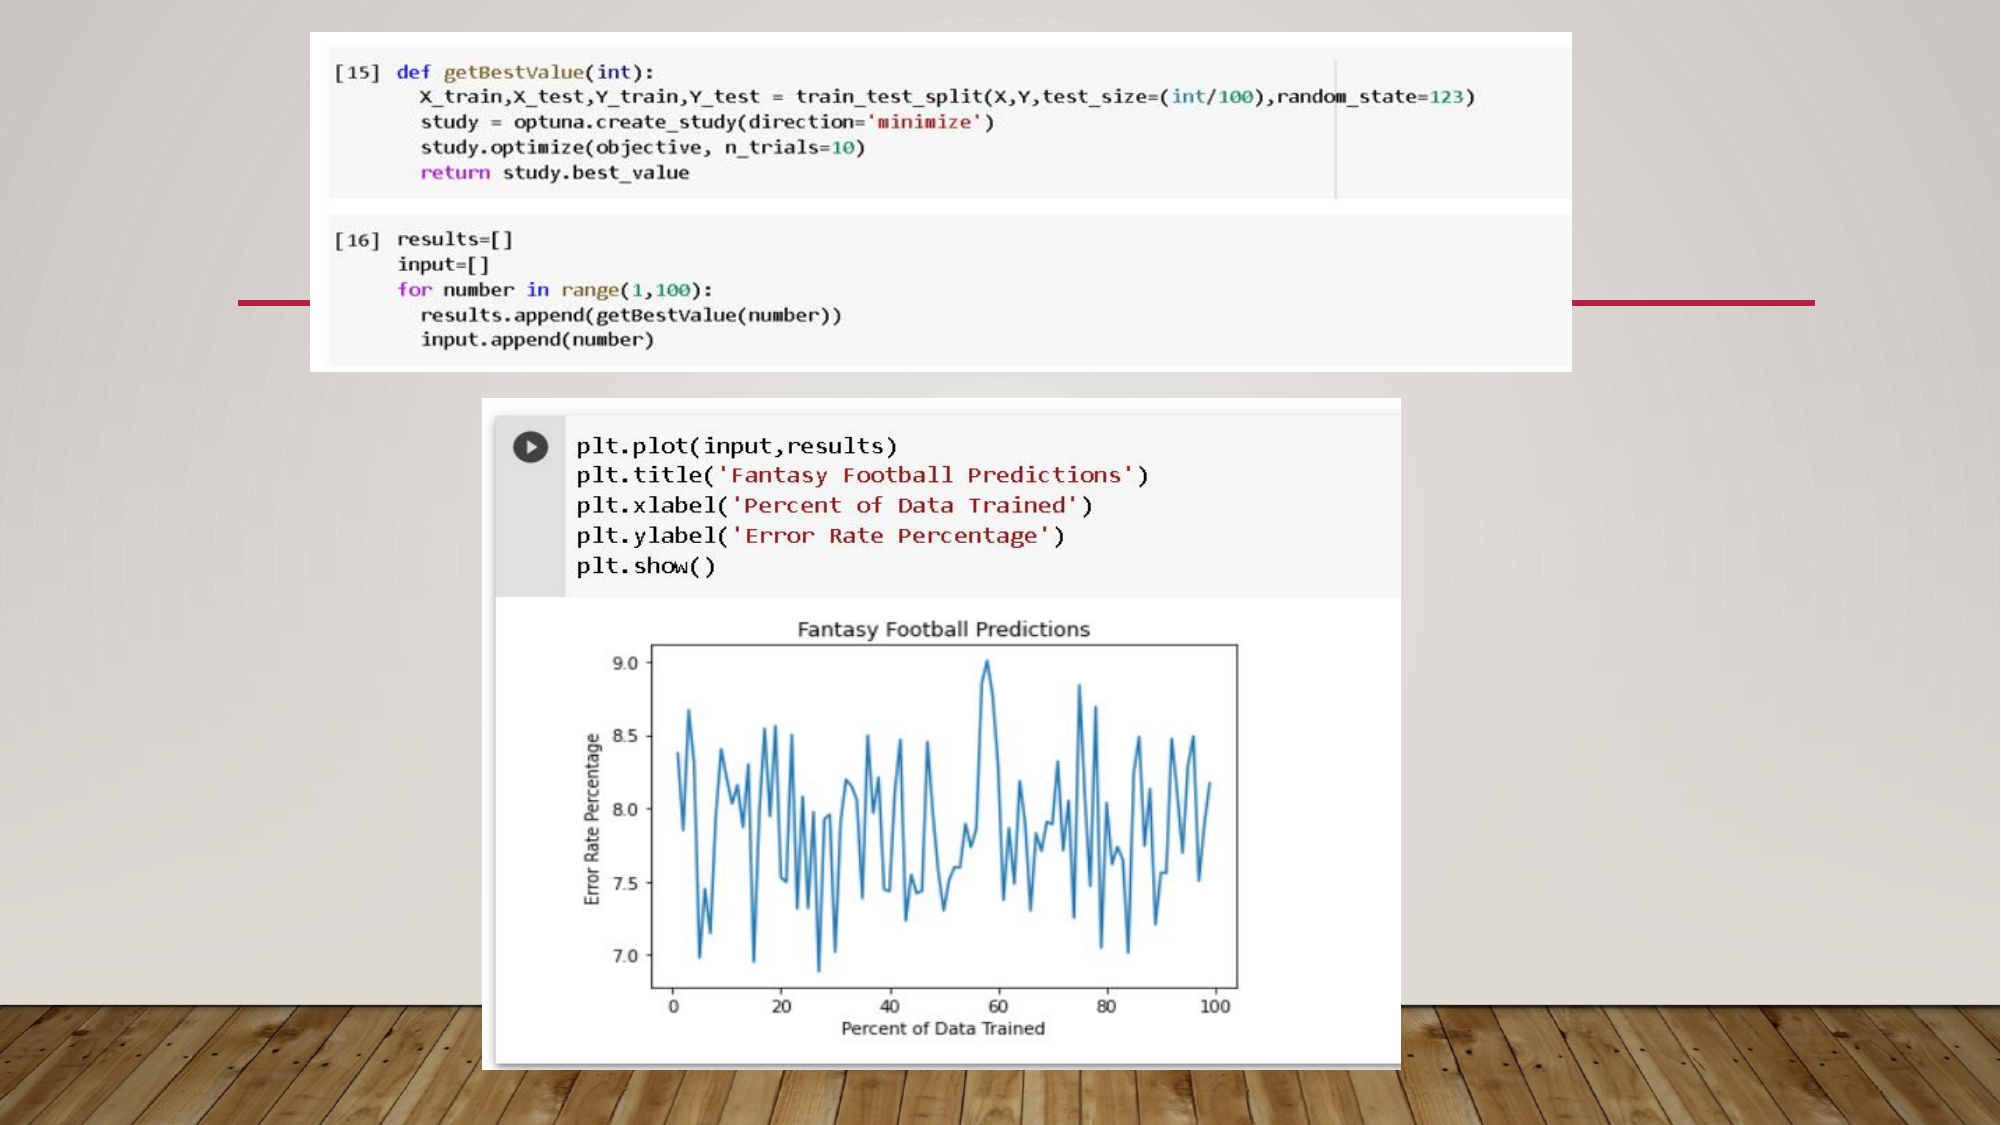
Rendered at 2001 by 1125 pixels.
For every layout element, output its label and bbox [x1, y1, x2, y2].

picture [310, 32, 1573, 373]
picture [0, 398, 2000, 1125]
